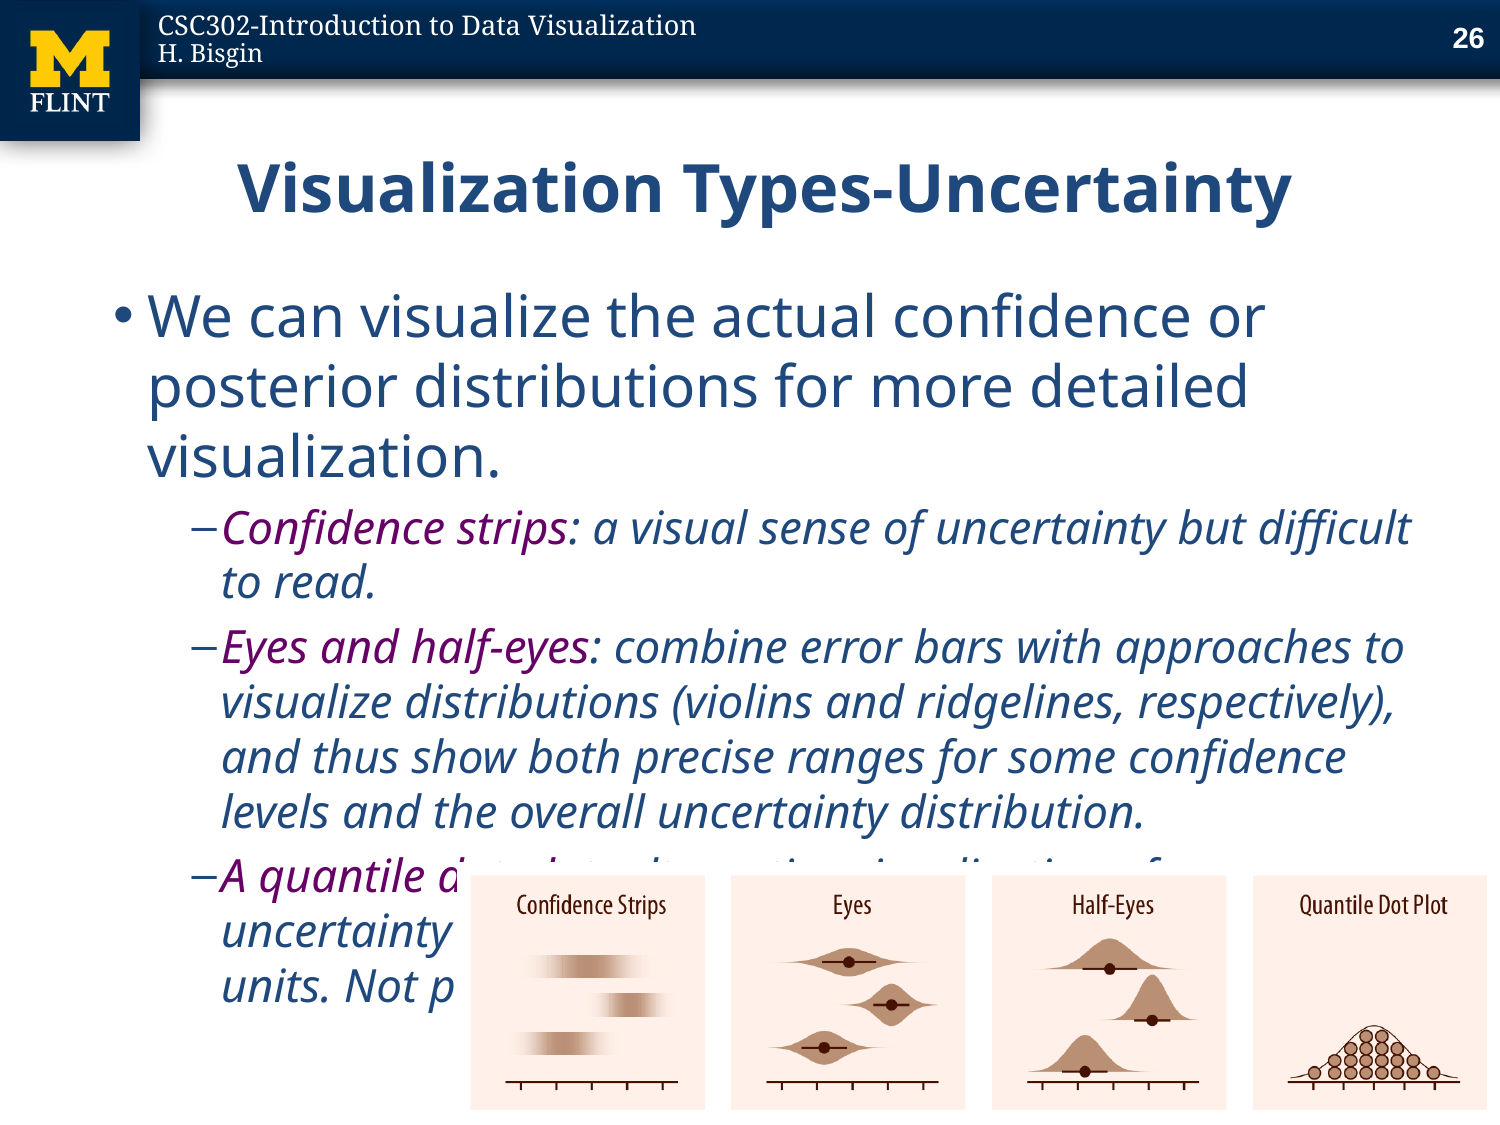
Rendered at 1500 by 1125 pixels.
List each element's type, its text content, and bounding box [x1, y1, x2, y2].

list We can visualize the actual confidence or posterior distributions for more detailed visualization. Confidence strips: a visual sense of uncertainty but difficult to read. Eyes and half-eyes: combine error bars with approaches to visualize distributions (violins and ridgelines, respectively), and thus show both precise ranges for some confidence levels and the overall uncertainty distribution. A quantile dot plot: alternative visualization of an uncertainty distribution. Shows the distribution in discrete units. Not precise, but easier to read. [75, 269, 1425, 990]
picture [0, 0, 1500, 1124]
slide_number 26 [1149, 6, 1500, 67]
title Visualization Types-Uncertainty [73, 109, 1457, 263]
